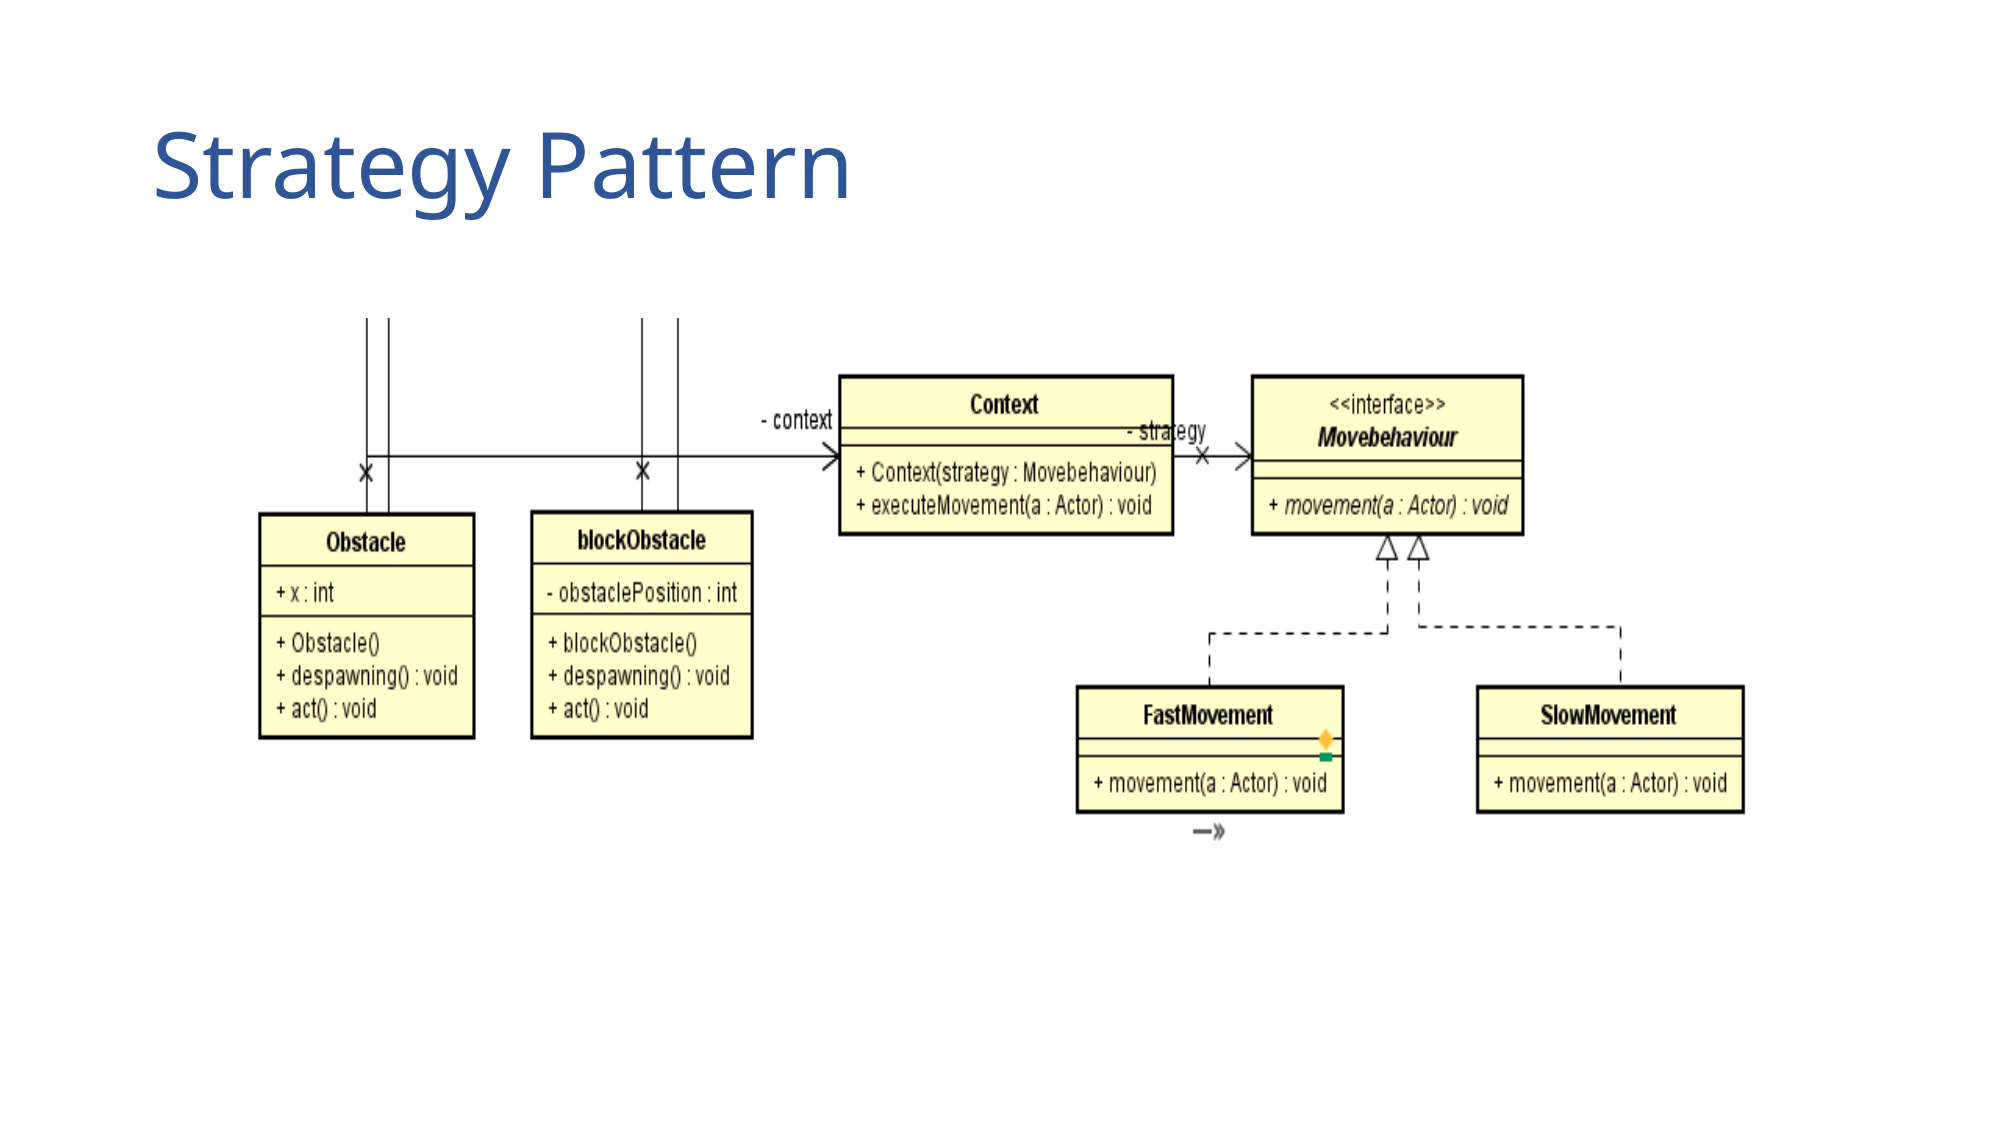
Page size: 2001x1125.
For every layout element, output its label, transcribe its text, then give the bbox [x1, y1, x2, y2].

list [221, 318, 1779, 924]
title Strategy Pattern [137, 59, 1863, 278]
